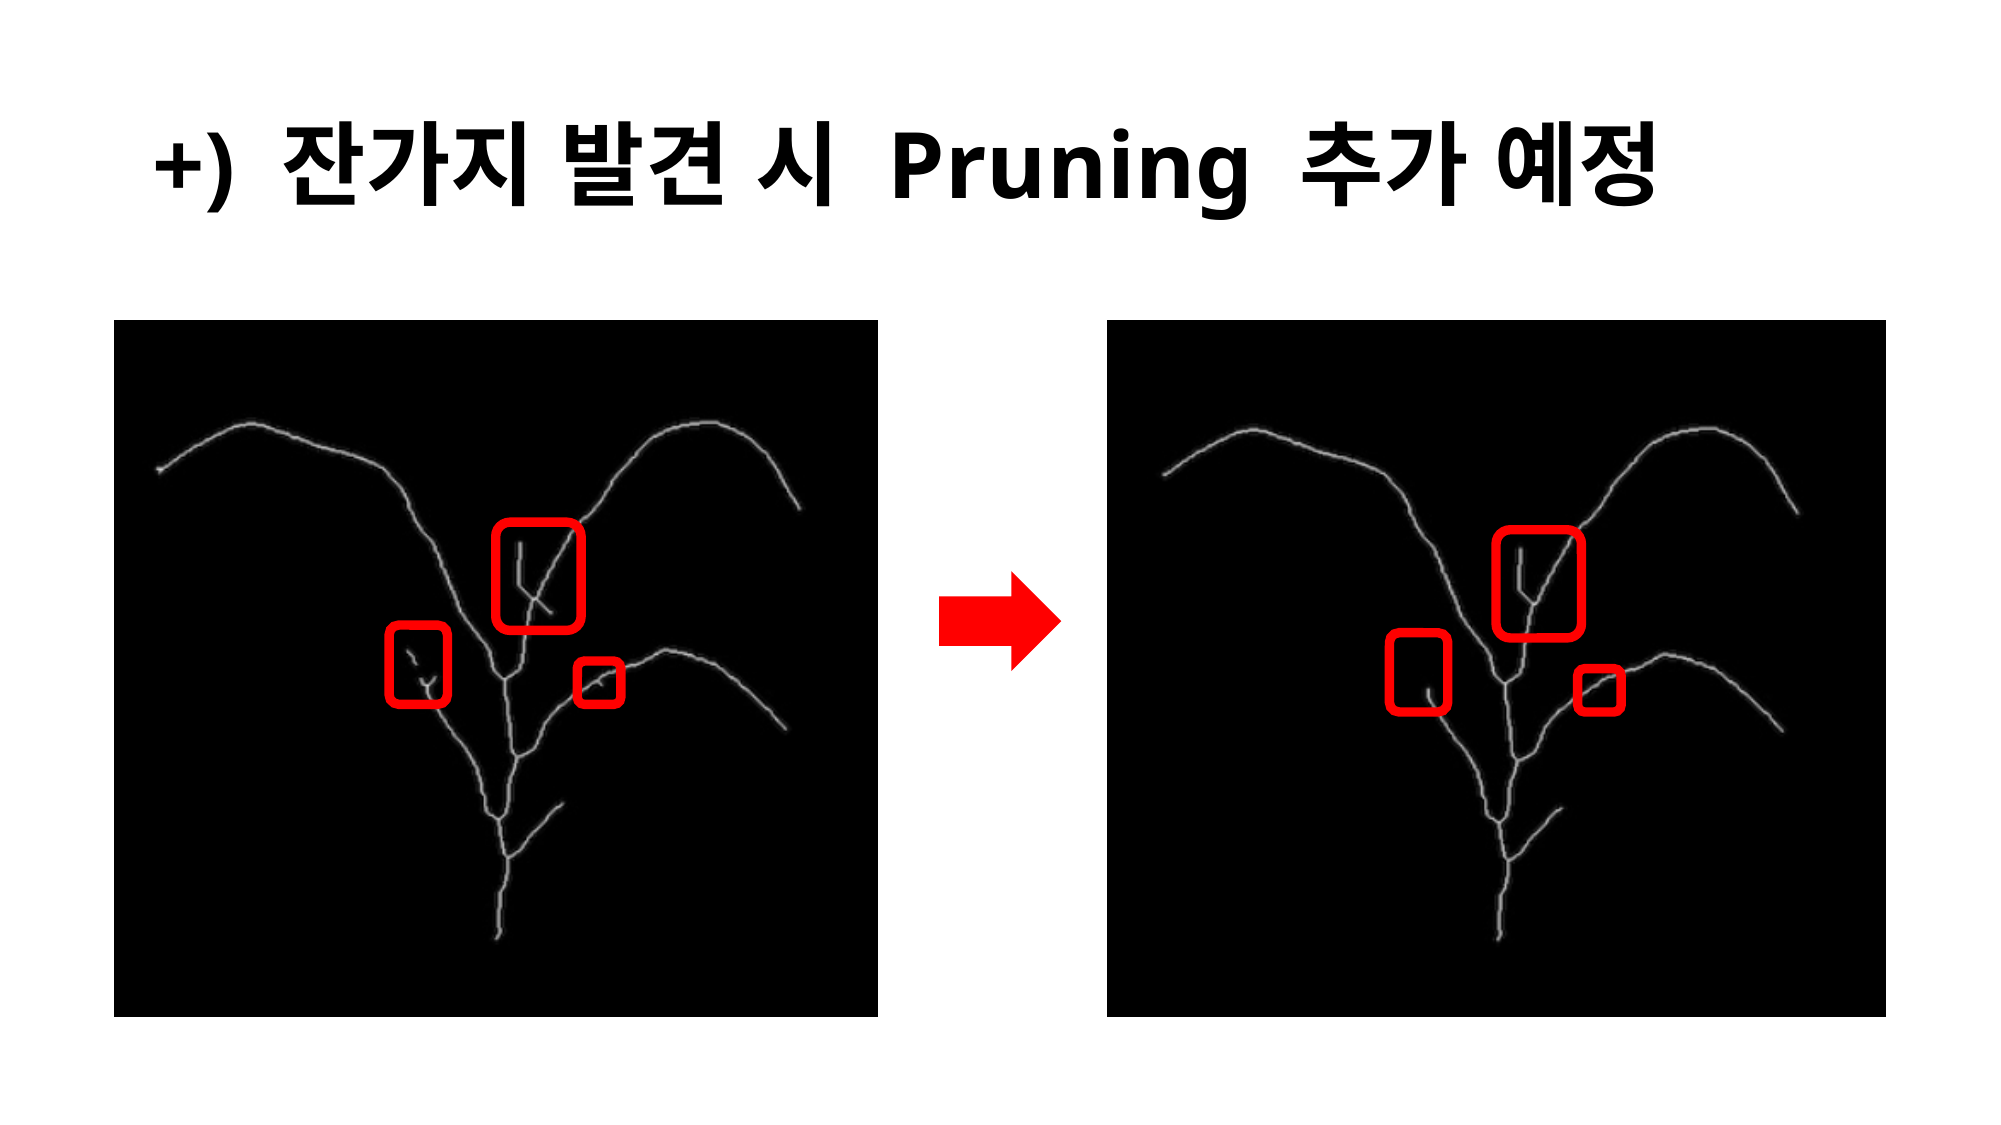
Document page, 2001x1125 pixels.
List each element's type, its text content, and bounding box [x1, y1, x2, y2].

text_box [939, 571, 1062, 672]
picture [114, 320, 878, 1017]
picture [1107, 320, 1886, 1017]
title +) 잔가지 발견 시 Pruning 추가 예정 [137, 59, 1863, 278]
